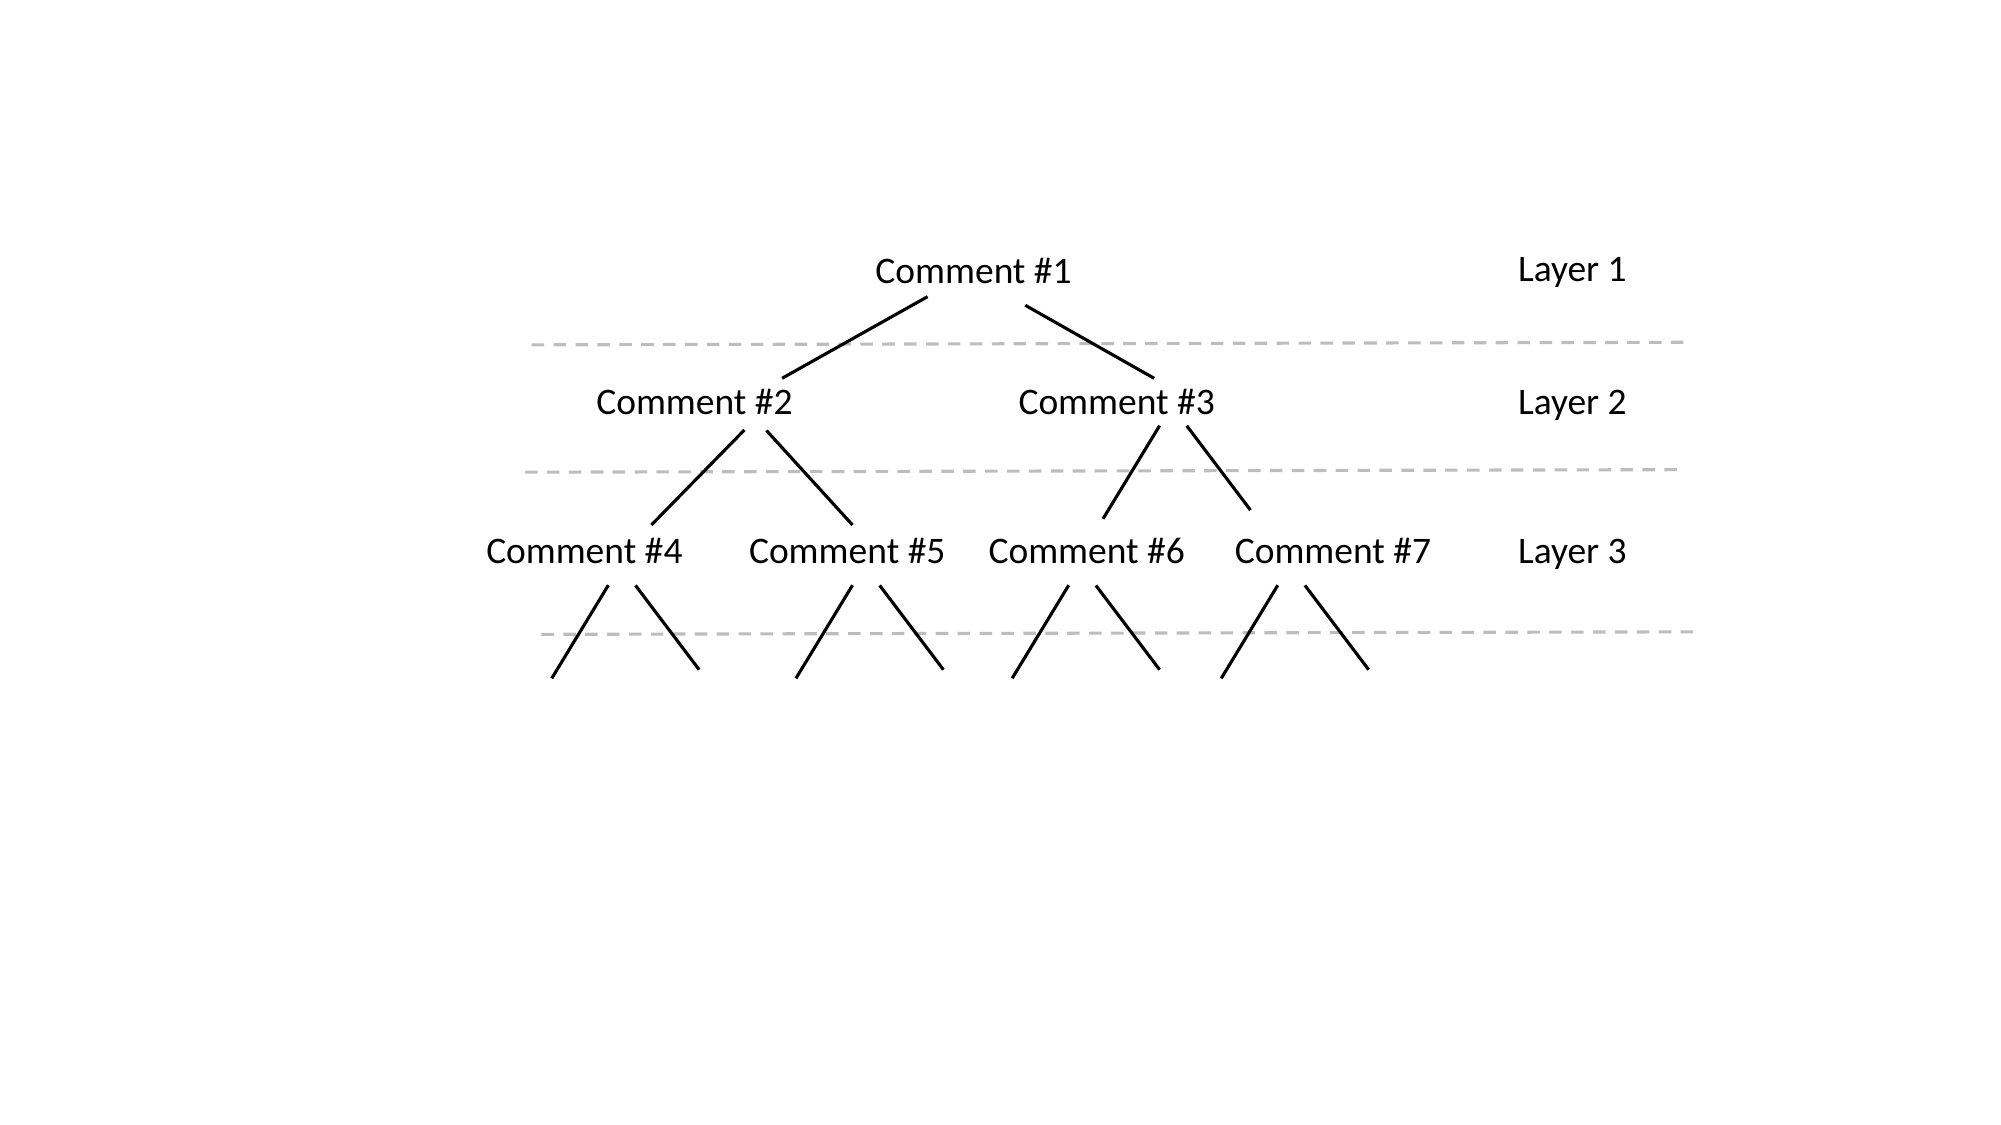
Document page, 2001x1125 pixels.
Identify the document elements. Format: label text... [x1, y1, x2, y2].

text_box Layer 3 [1503, 518, 1711, 579]
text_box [551, 635, 609, 679]
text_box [532, 631, 1694, 635]
text_box Comment #2 [581, 369, 842, 430]
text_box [651, 429, 745, 469]
text_box Comment #7 [1219, 518, 1452, 579]
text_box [1221, 585, 1278, 631]
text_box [795, 635, 853, 679]
text_box Comment #5 [734, 518, 965, 579]
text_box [782, 296, 928, 342]
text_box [1012, 585, 1069, 631]
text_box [1025, 305, 1155, 342]
text_box Layer 1 [1503, 236, 1711, 297]
text_box Comment #4 [471, 518, 707, 579]
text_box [1025, 345, 1155, 379]
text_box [766, 473, 853, 525]
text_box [635, 635, 700, 670]
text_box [1012, 635, 1069, 679]
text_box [1102, 425, 1160, 469]
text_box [1186, 473, 1251, 511]
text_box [635, 585, 700, 631]
text_box Comment #1 [860, 238, 1113, 299]
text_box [551, 585, 609, 631]
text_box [1304, 585, 1369, 631]
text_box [1095, 585, 1160, 631]
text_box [879, 635, 944, 670]
text_box Comment #3 [1003, 369, 1264, 430]
text_box Layer 2 [1503, 369, 1711, 430]
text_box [782, 345, 928, 379]
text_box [879, 585, 944, 631]
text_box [1102, 473, 1160, 519]
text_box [1095, 635, 1160, 670]
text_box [515, 469, 1677, 473]
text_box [795, 585, 853, 631]
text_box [1221, 635, 1278, 679]
text_box Comment #6 [973, 518, 1217, 579]
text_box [1304, 635, 1369, 670]
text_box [651, 473, 745, 525]
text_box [1186, 425, 1251, 469]
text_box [766, 430, 853, 469]
